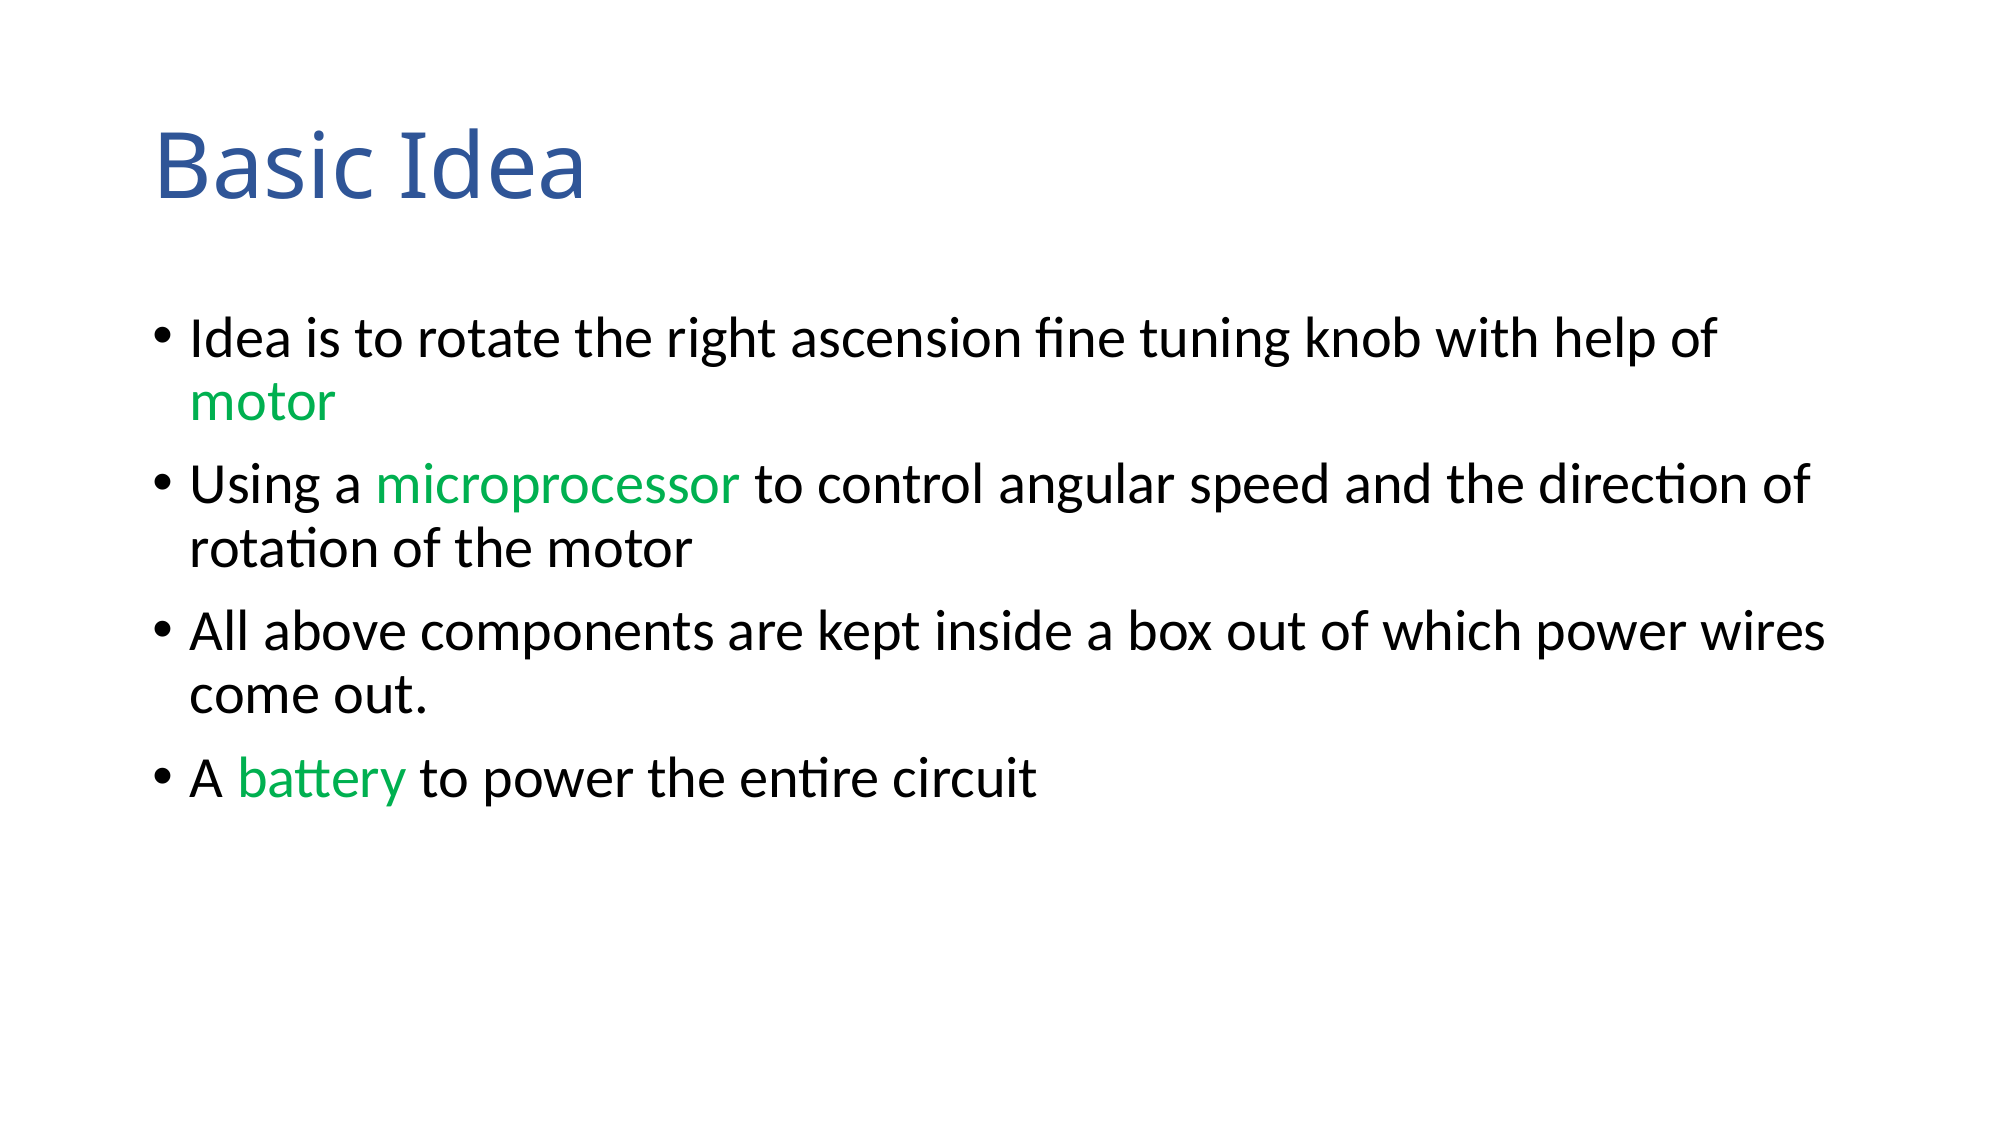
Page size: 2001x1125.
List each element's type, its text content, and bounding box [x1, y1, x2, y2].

title Basic Idea [137, 59, 1863, 278]
list Idea is to rotate the right ascension fine tuning knob with help of motor Using a microprocessor to control angular speed and the direction of rotation of the motor All above components are kept inside a box out of which power wires come out. A battery to power the entire circuit [137, 299, 1863, 1014]
